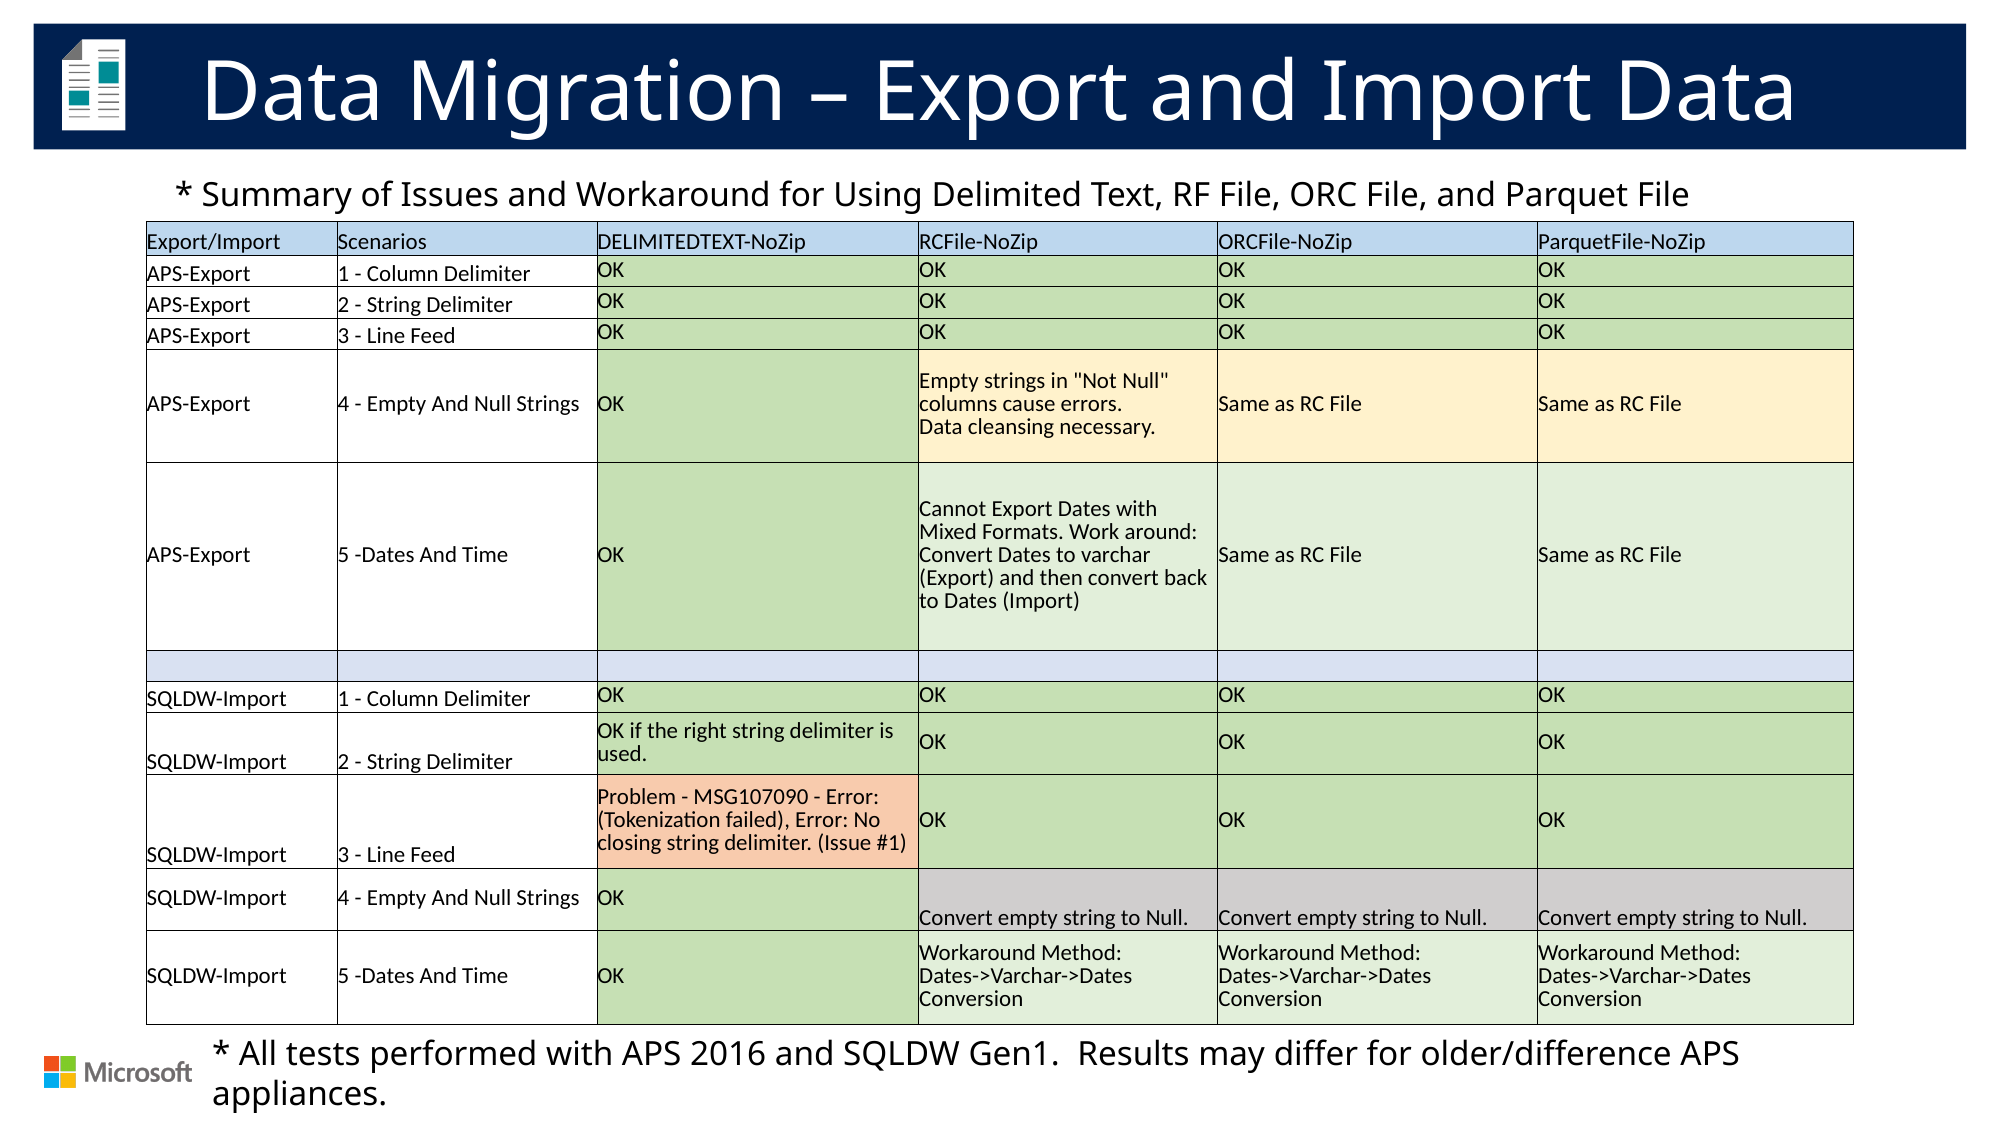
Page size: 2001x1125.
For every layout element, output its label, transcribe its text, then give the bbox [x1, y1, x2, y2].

table_cell APS-Export [147, 256, 337, 286]
table_cell OK [919, 775, 1217, 868]
table_header Export/Import [147, 222, 337, 255]
table_header RCFile-NoZip [919, 222, 1217, 255]
table_cell OK [1538, 256, 1853, 286]
table_cell OK [1538, 682, 1853, 712]
table_cell OK [1218, 256, 1537, 286]
table_cell SQLDW-Import [147, 775, 337, 868]
table_cell OK [1538, 713, 1853, 774]
table_cell APS-Export [147, 287, 337, 318]
table_cell [598, 651, 918, 681]
table_cell OK [1218, 287, 1537, 318]
table_cell Convert empty string to Null. [1538, 869, 1853, 930]
table_cell OK [919, 256, 1217, 286]
table_header ORCFile-NoZip [1218, 222, 1537, 255]
table_cell OK [1218, 713, 1537, 774]
table_cell Same as RC File [1538, 463, 1853, 650]
text_box * All tests performed with APS 2016 and SQLDW Gen1. Results may differ for older/difference APS appliances. [197, 1025, 1905, 1120]
table_cell SQLDW-Import [147, 682, 337, 712]
text_box * Summary of Issues and Workaround for Using Delimited Text, RF File, ORC File, and Parquet File [160, 165, 1868, 221]
table_cell 2 - String Delimiter [338, 287, 597, 318]
table_cell 4 - Empty And Null Strings [338, 869, 597, 930]
table_cell [1538, 651, 1853, 681]
table_cell Cannot Export Dates with Mixed Formats. Work around: Convert Dates to varchar (Export) and then convert back to Dates (Import) [919, 463, 1217, 650]
table_cell OK [598, 931, 918, 1024]
table_cell OK [1538, 287, 1853, 318]
table_cell OK [598, 682, 918, 712]
table_header ParquetFile-NoZip [1538, 222, 1853, 255]
table_cell OK [598, 319, 918, 349]
table_cell 3 - Line Feed [338, 775, 597, 868]
table_cell OK [919, 319, 1217, 349]
table_cell APS-Export [147, 319, 337, 349]
table_cell OK [1538, 775, 1853, 868]
table_cell SQLDW-Import [147, 931, 337, 1024]
table_header Scenarios [338, 222, 597, 255]
table_cell [338, 651, 597, 681]
table_cell [1218, 651, 1537, 681]
table_cell 2 - String Delimiter [338, 713, 597, 774]
table_cell 5 -Dates And Time [338, 463, 597, 650]
table_cell SQLDW-Import [147, 869, 337, 930]
table_cell OK [919, 287, 1217, 318]
table_cell SQLDW-Import [147, 713, 337, 774]
table_cell 3 - Line Feed [338, 319, 597, 349]
table_cell OK [598, 463, 918, 650]
table_cell Same as RC File [1218, 463, 1537, 650]
table_cell 5 -Dates And Time [338, 931, 597, 1024]
picture [44, 1056, 192, 1088]
table_cell Workaround Method: Dates->Varchar->Dates Conversion [1218, 931, 1537, 1024]
table_cell 4 - Empty And Null Strings [338, 350, 597, 462]
table_cell OK [1538, 319, 1853, 349]
table_cell Empty strings in "Not Null" columns cause errors. Data cleansing necessary. [919, 350, 1217, 462]
table_cell Problem - MSG107090 - Error: (Tokenization failed), Error: No closing string delimiter. (Issue #1) [598, 775, 918, 868]
table_cell APS-Export [147, 463, 337, 650]
table_cell OK [598, 287, 918, 318]
table_cell [147, 651, 337, 681]
table_cell OK [598, 350, 918, 462]
table_cell [919, 651, 1217, 681]
table_cell OK [598, 869, 918, 930]
table_cell Workaround Method: Dates->Varchar->Dates Conversion [919, 931, 1217, 1024]
table_cell OK [598, 256, 918, 286]
table_cell OK [1218, 319, 1537, 349]
table_cell OK [919, 682, 1217, 712]
table_cell OK if the right string delimiter is used. [598, 713, 918, 774]
table_cell Convert empty string to Null. [1218, 869, 1537, 930]
table_cell OK [1218, 775, 1537, 868]
table_cell Same as RC File [1538, 350, 1853, 462]
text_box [61, 39, 126, 131]
table_cell 1 - Column Delimiter [338, 256, 597, 286]
text_box Data Migration – Export and Import Data [33, 23, 1967, 150]
table_cell OK [1218, 682, 1537, 712]
table_cell APS-Export [147, 350, 337, 462]
table_header DELIMITEDTEXT-NoZip [598, 222, 918, 255]
table_cell OK [919, 713, 1217, 774]
table_cell Convert empty string to Null. [919, 869, 1217, 930]
table_cell Workaround Method: Dates->Varchar->Dates Conversion [1538, 931, 1853, 1024]
table_cell Same as RC File [1218, 350, 1537, 462]
table_cell 1 - Column Delimiter [338, 682, 597, 712]
